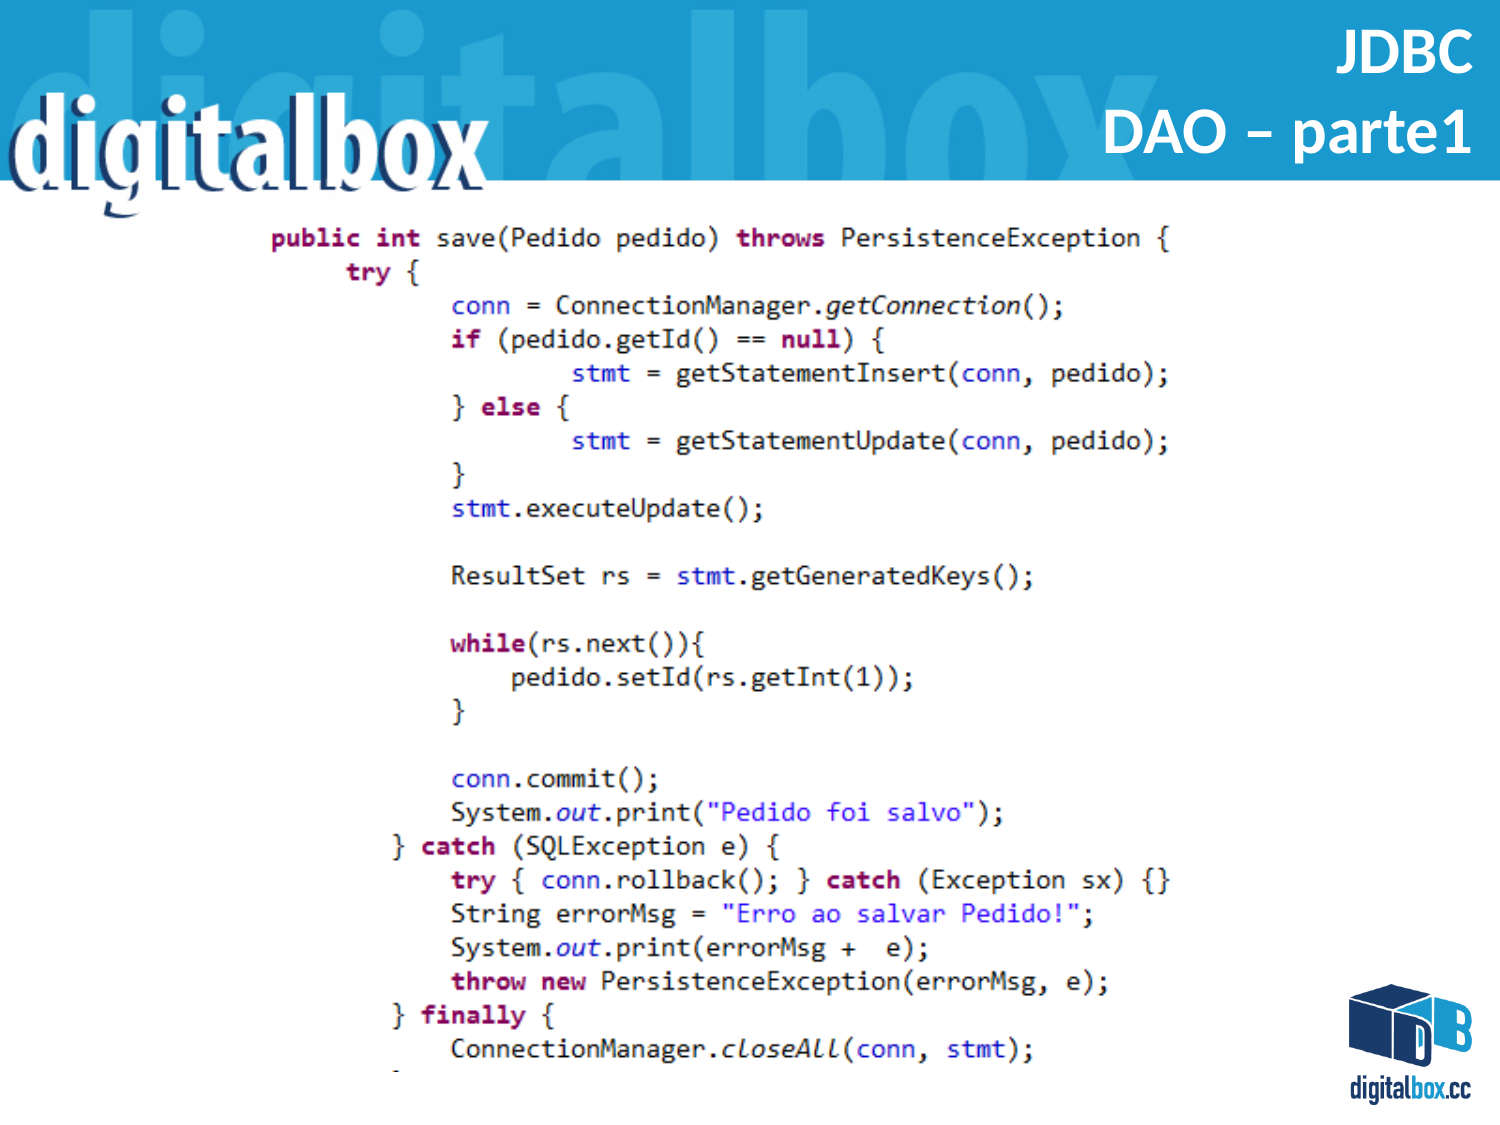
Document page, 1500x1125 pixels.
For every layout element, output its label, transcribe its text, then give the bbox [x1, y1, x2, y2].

picture [1347, 984, 1473, 1105]
text_box JDBC DAO – parte1 [35, 0, 1489, 175]
picture [0, 0, 1500, 1072]
